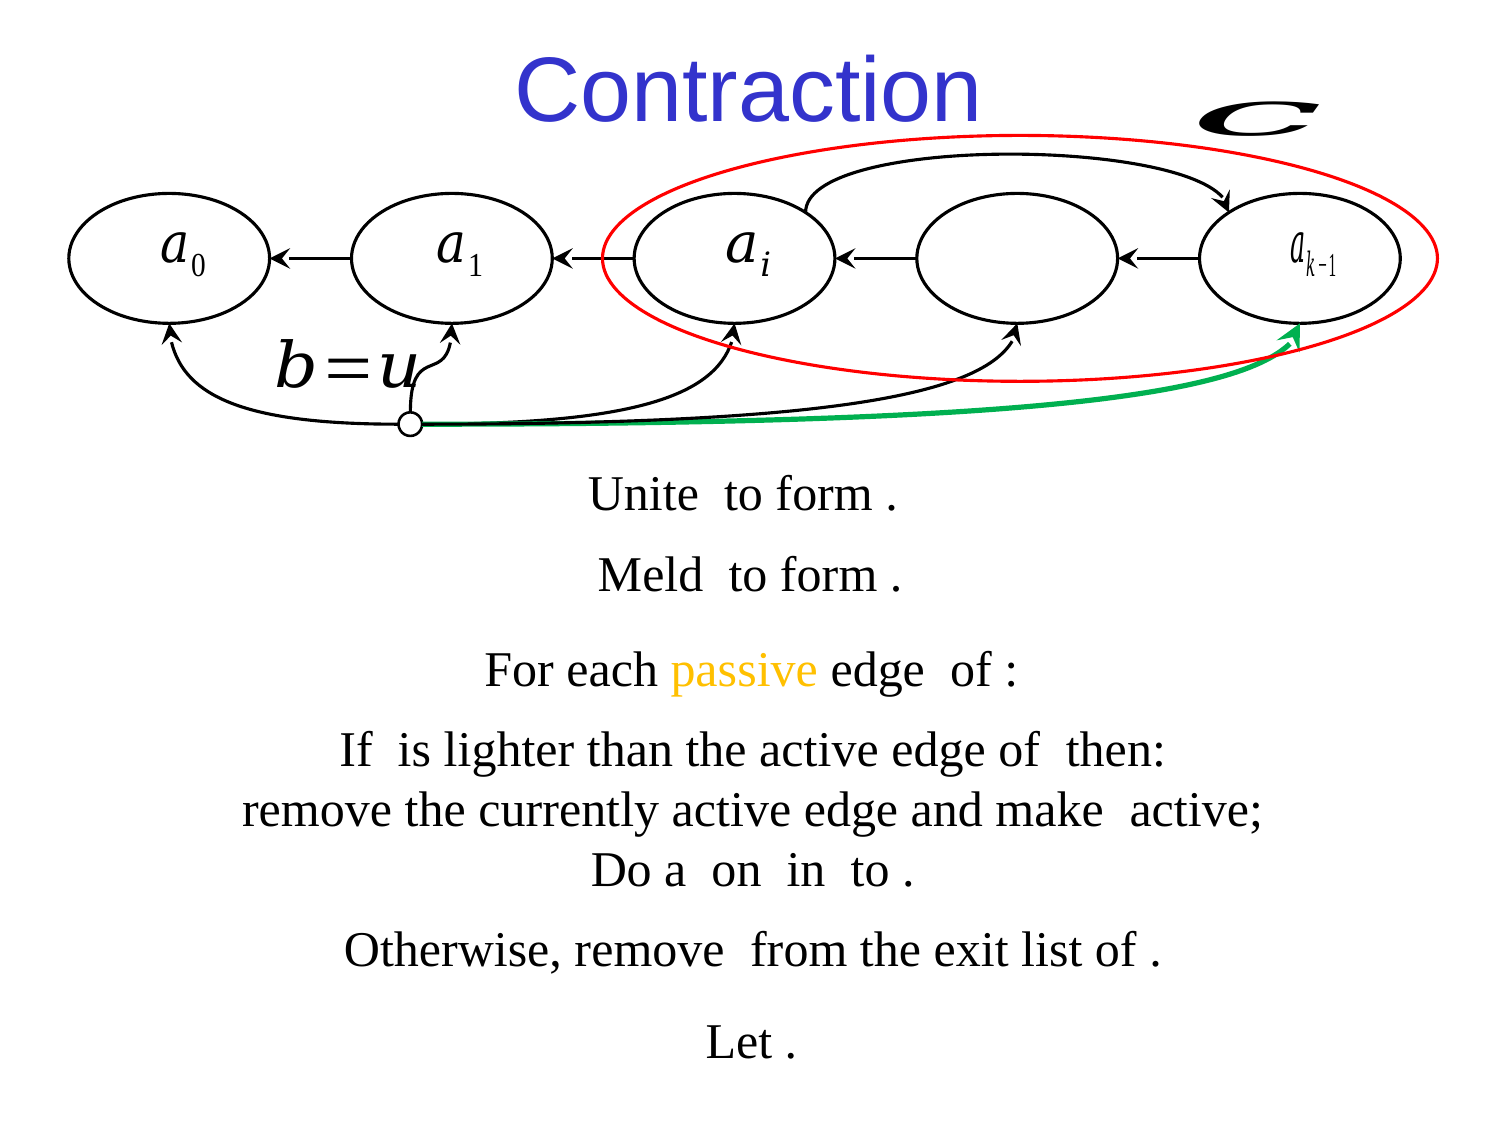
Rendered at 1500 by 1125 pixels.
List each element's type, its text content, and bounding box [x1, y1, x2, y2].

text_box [421, 323, 1011, 425]
text_box Contraction [0, 22, 1011, 147]
text_box [600, 133, 1011, 320]
text_box [1024, 133, 1440, 351]
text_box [1024, 323, 1301, 425]
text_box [386, 346, 415, 389]
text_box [168, 323, 399, 425]
text_box [66, 191, 272, 326]
text_box [398, 410, 421, 439]
text_box [349, 191, 555, 322]
text_box Contraction [1024, 22, 1499, 147]
